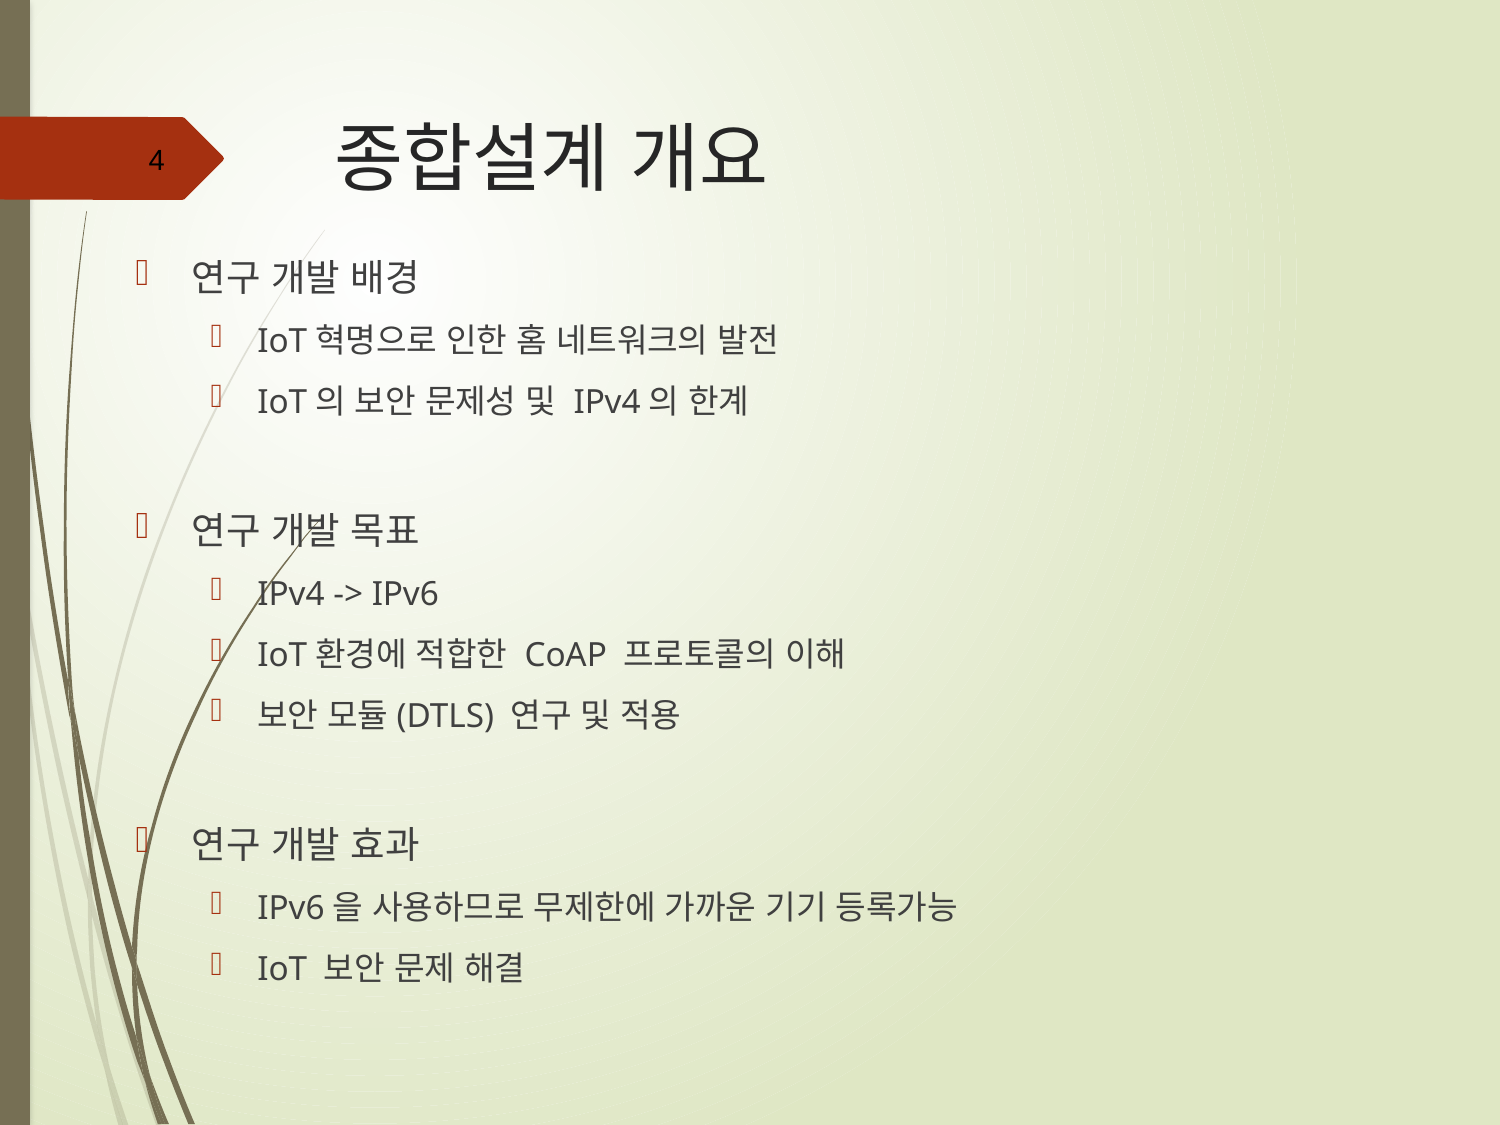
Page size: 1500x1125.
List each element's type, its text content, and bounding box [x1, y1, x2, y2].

list 연구 개발 배경 IoT혁명으로 인한 홈 네트워크의 발전 IoT의 보안 문제성 및 IPv4의 한계 연구 개발 목표 IPv4 -> IPv6 IoT환경에 적합한 CoAP 프로토콜의 이해 보안 모듈(DTLS) 연구 및 적용 연구 개발 효과 IPv6을 사용하므로 무제한에 가까운 기기 등록가능 IoT 보안 문제 해결 [120, 246, 1471, 1059]
title 종합설계 개요 [319, 102, 1400, 246]
slide_number 4 [83, 129, 180, 190]
